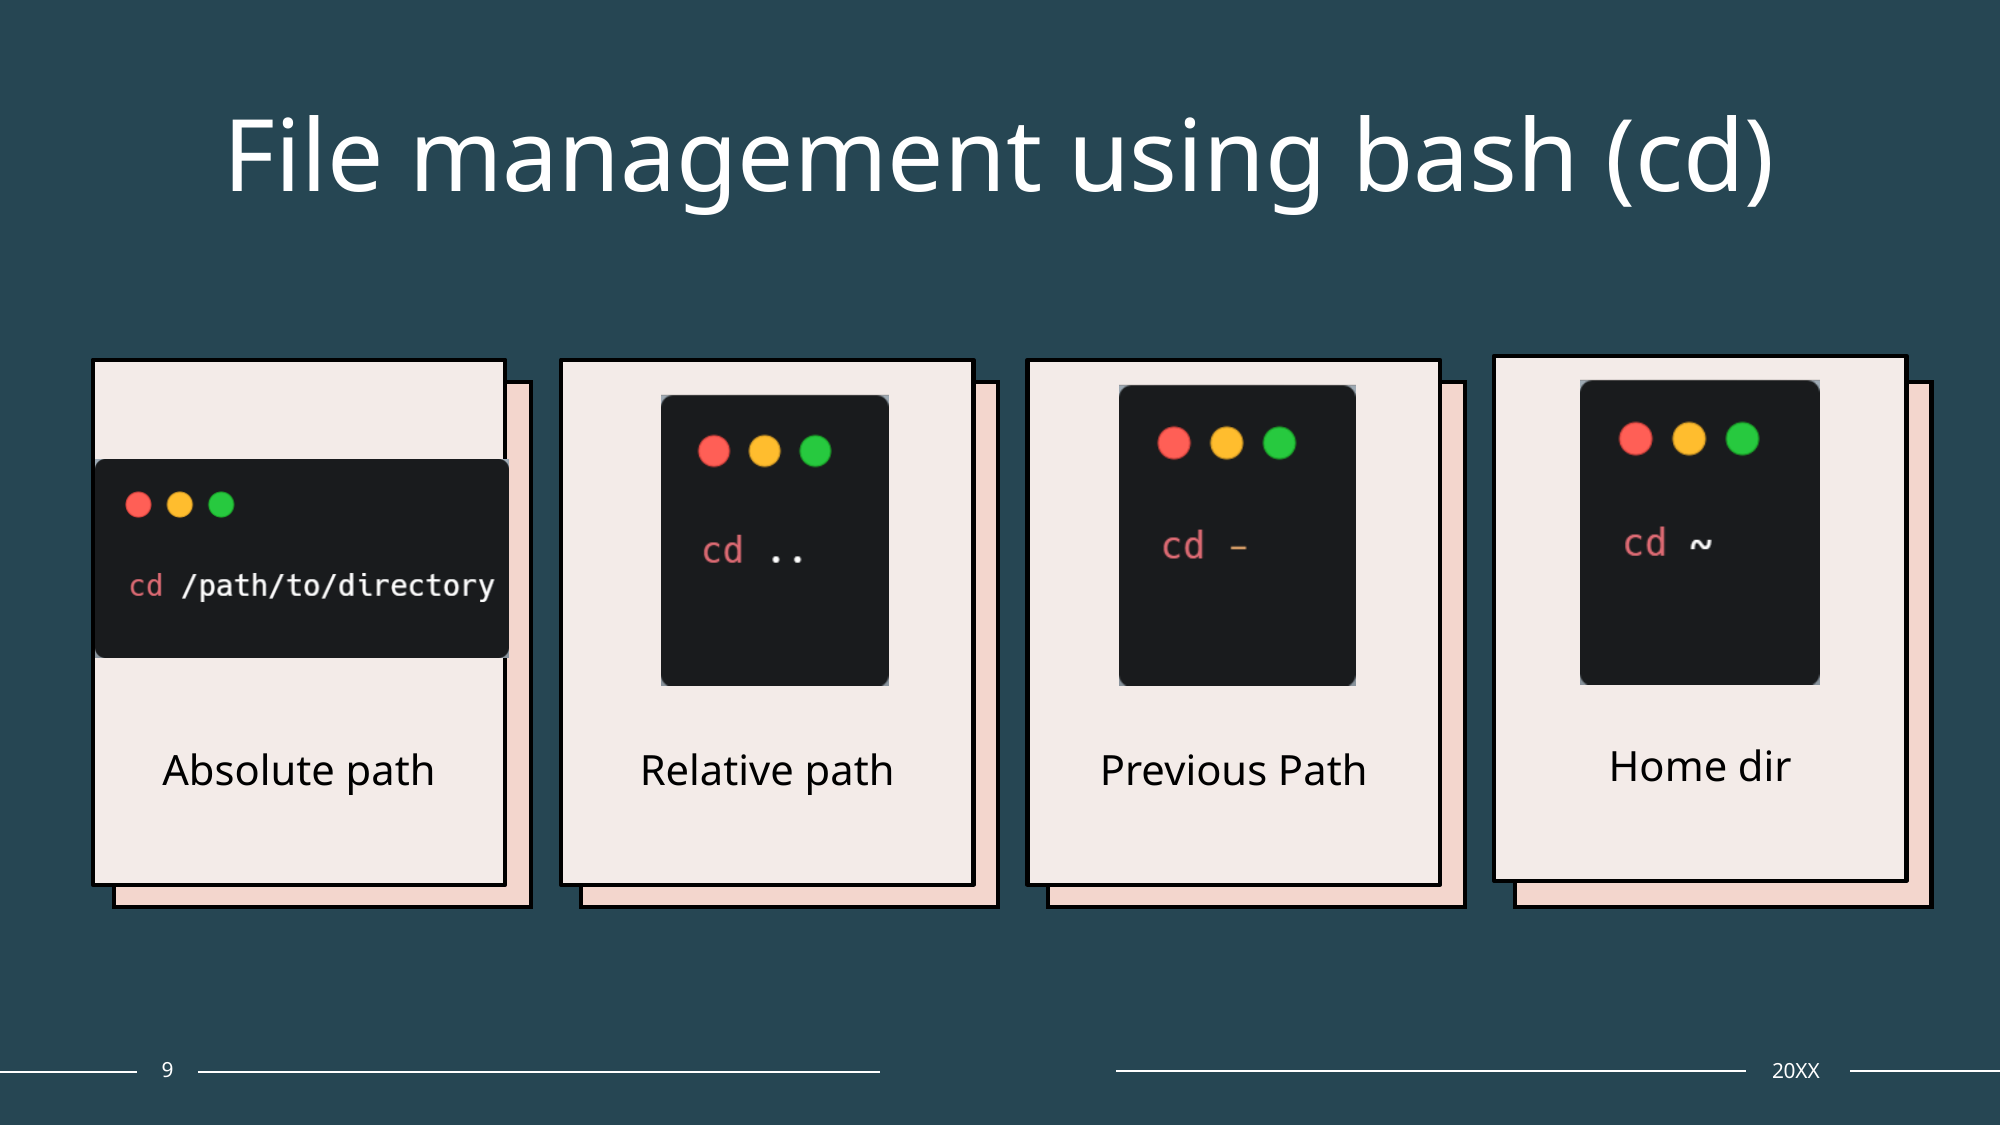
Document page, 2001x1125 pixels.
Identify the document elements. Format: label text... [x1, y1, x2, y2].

slide_number 9 [137, 1050, 198, 1091]
title File management using bash (cd) [187, 83, 1813, 251]
list Home dir [1492, 354, 1909, 883]
slide_number 20XX [1743, 1050, 1849, 1091]
picture [563, 359, 972, 705]
list Absolute path [91, 358, 507, 887]
picture [95, 359, 509, 705]
picture [1029, 359, 1438, 705]
list Relative path [559, 358, 976, 887]
picture [1496, 355, 1905, 701]
list Previous Path [1025, 358, 1442, 887]
